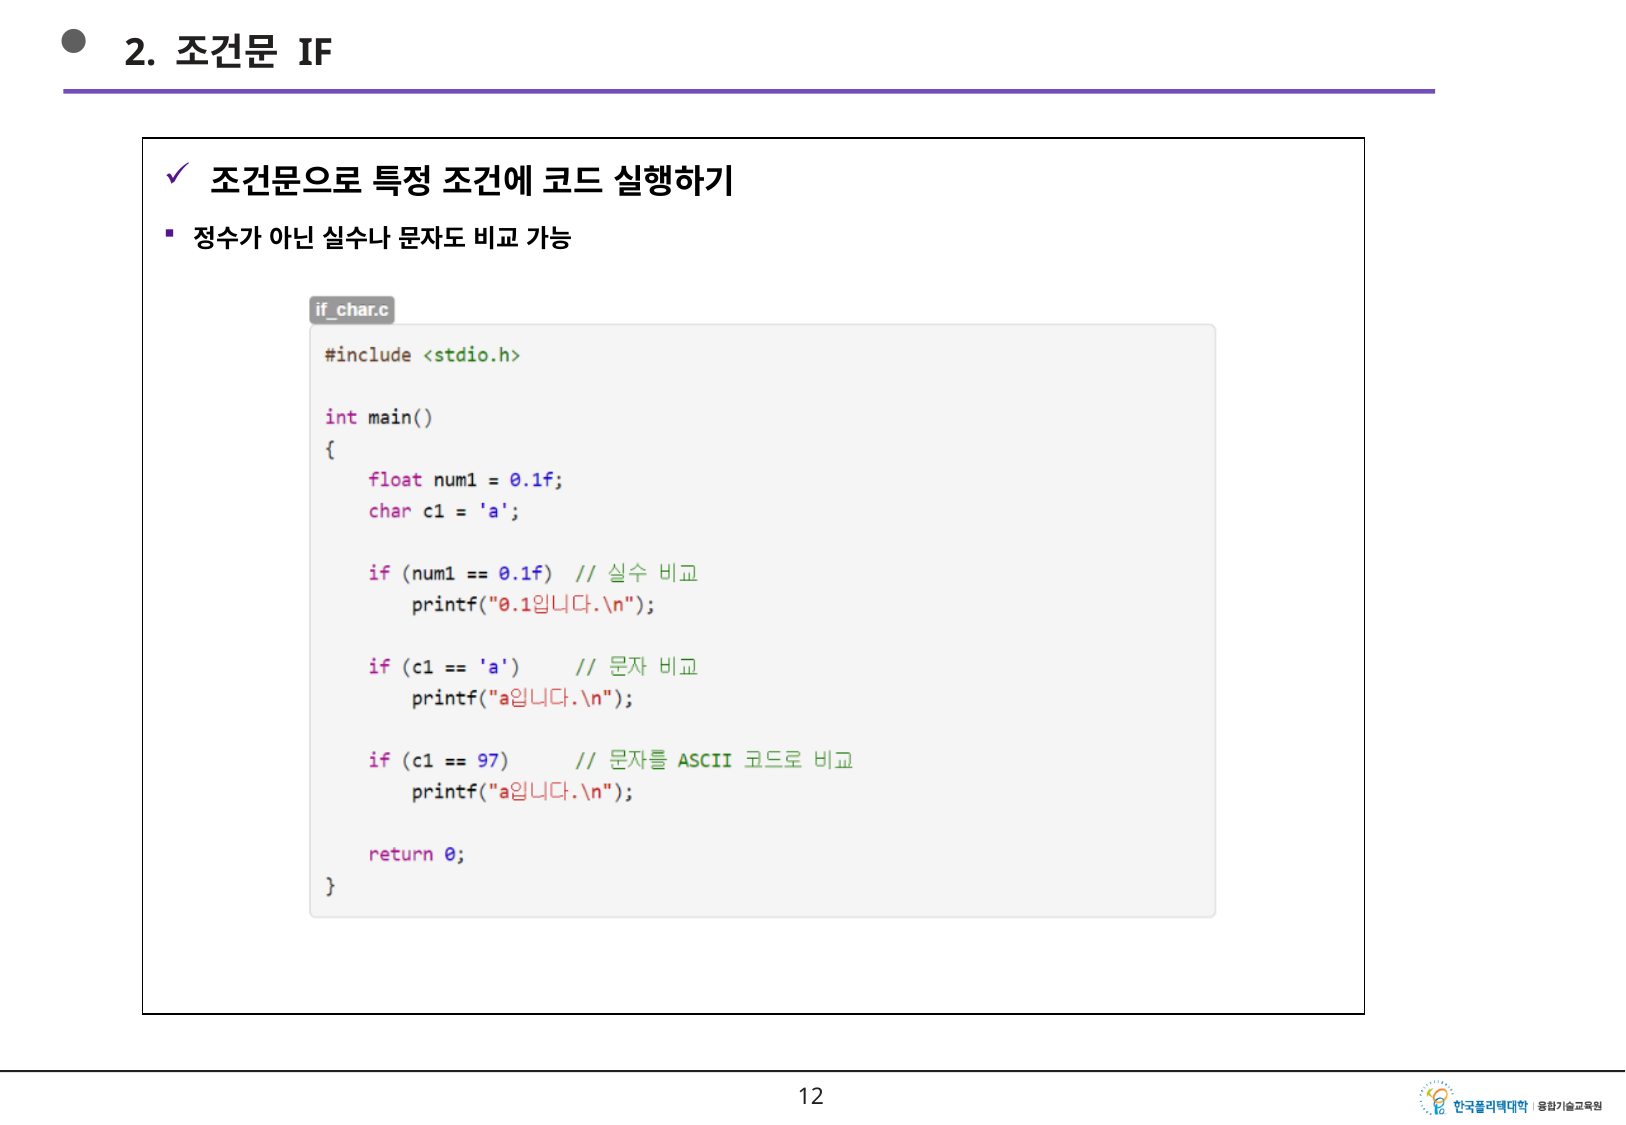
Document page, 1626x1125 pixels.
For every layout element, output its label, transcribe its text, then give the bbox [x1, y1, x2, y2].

text_box 11 [765, 1072, 857, 1123]
text_box [44, 0, 1604, 114]
text_box 2. 조건문 IF [109, 20, 943, 93]
picture [1415, 1076, 1604, 1118]
text_box 조건문으로 특정 조건에 코드 실행하기 정수가 아닌 실수나 문자도 비교 가능 [142, 138, 1365, 1014]
picture [306, 290, 1224, 924]
